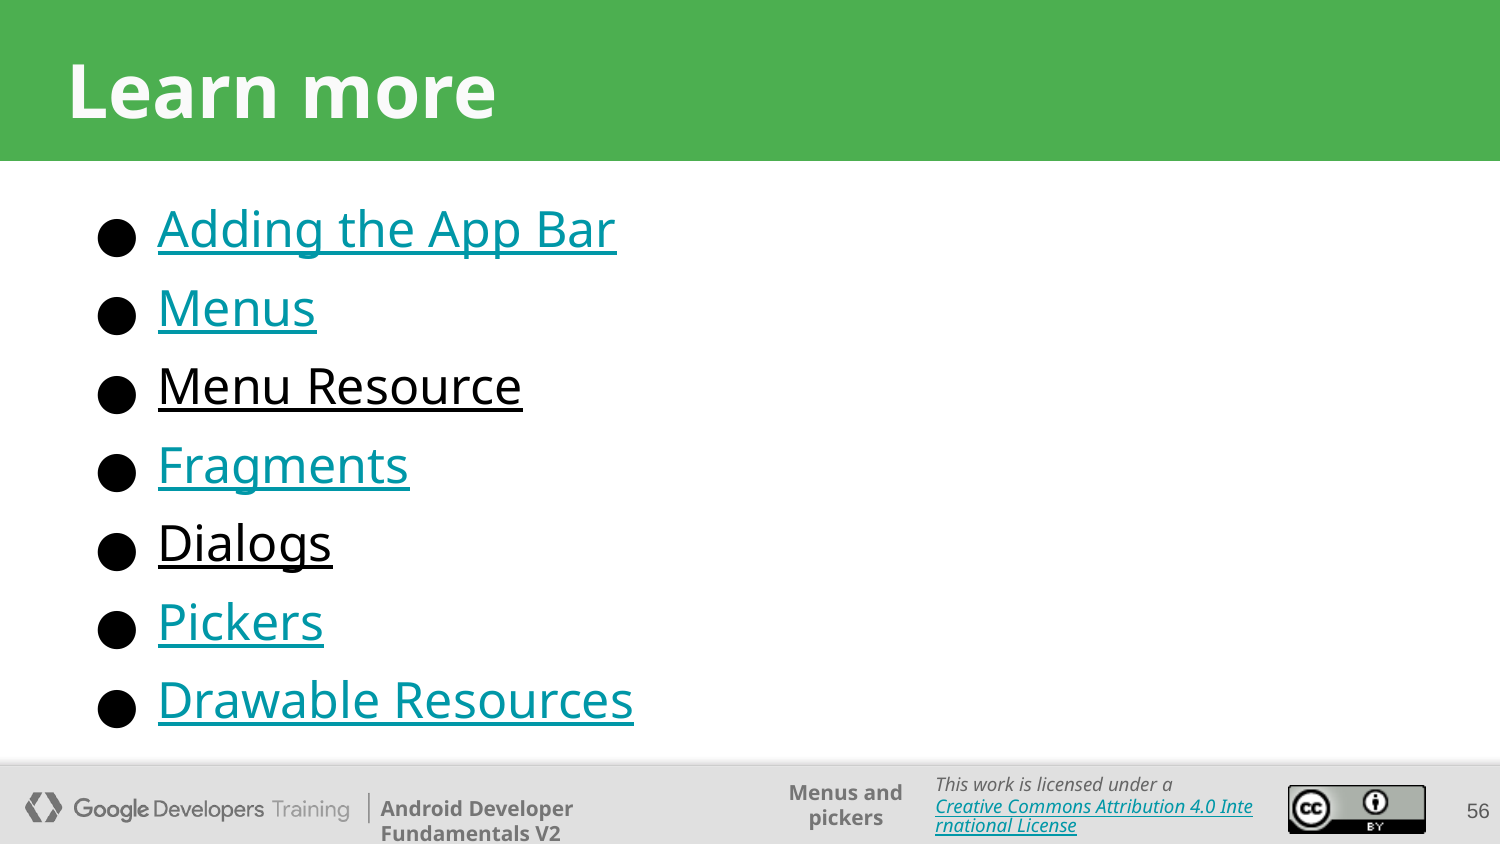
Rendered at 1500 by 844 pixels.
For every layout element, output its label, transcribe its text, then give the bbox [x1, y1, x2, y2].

slide_number ‹#› [1414, 777, 1500, 842]
title Learn more [51, 28, 1449, 122]
list Adding the App Bar Menus Menu Resource Fragments Dialogs Pickers Drawable Resources [67, 172, 1366, 765]
picture [0, 161, 1500, 844]
